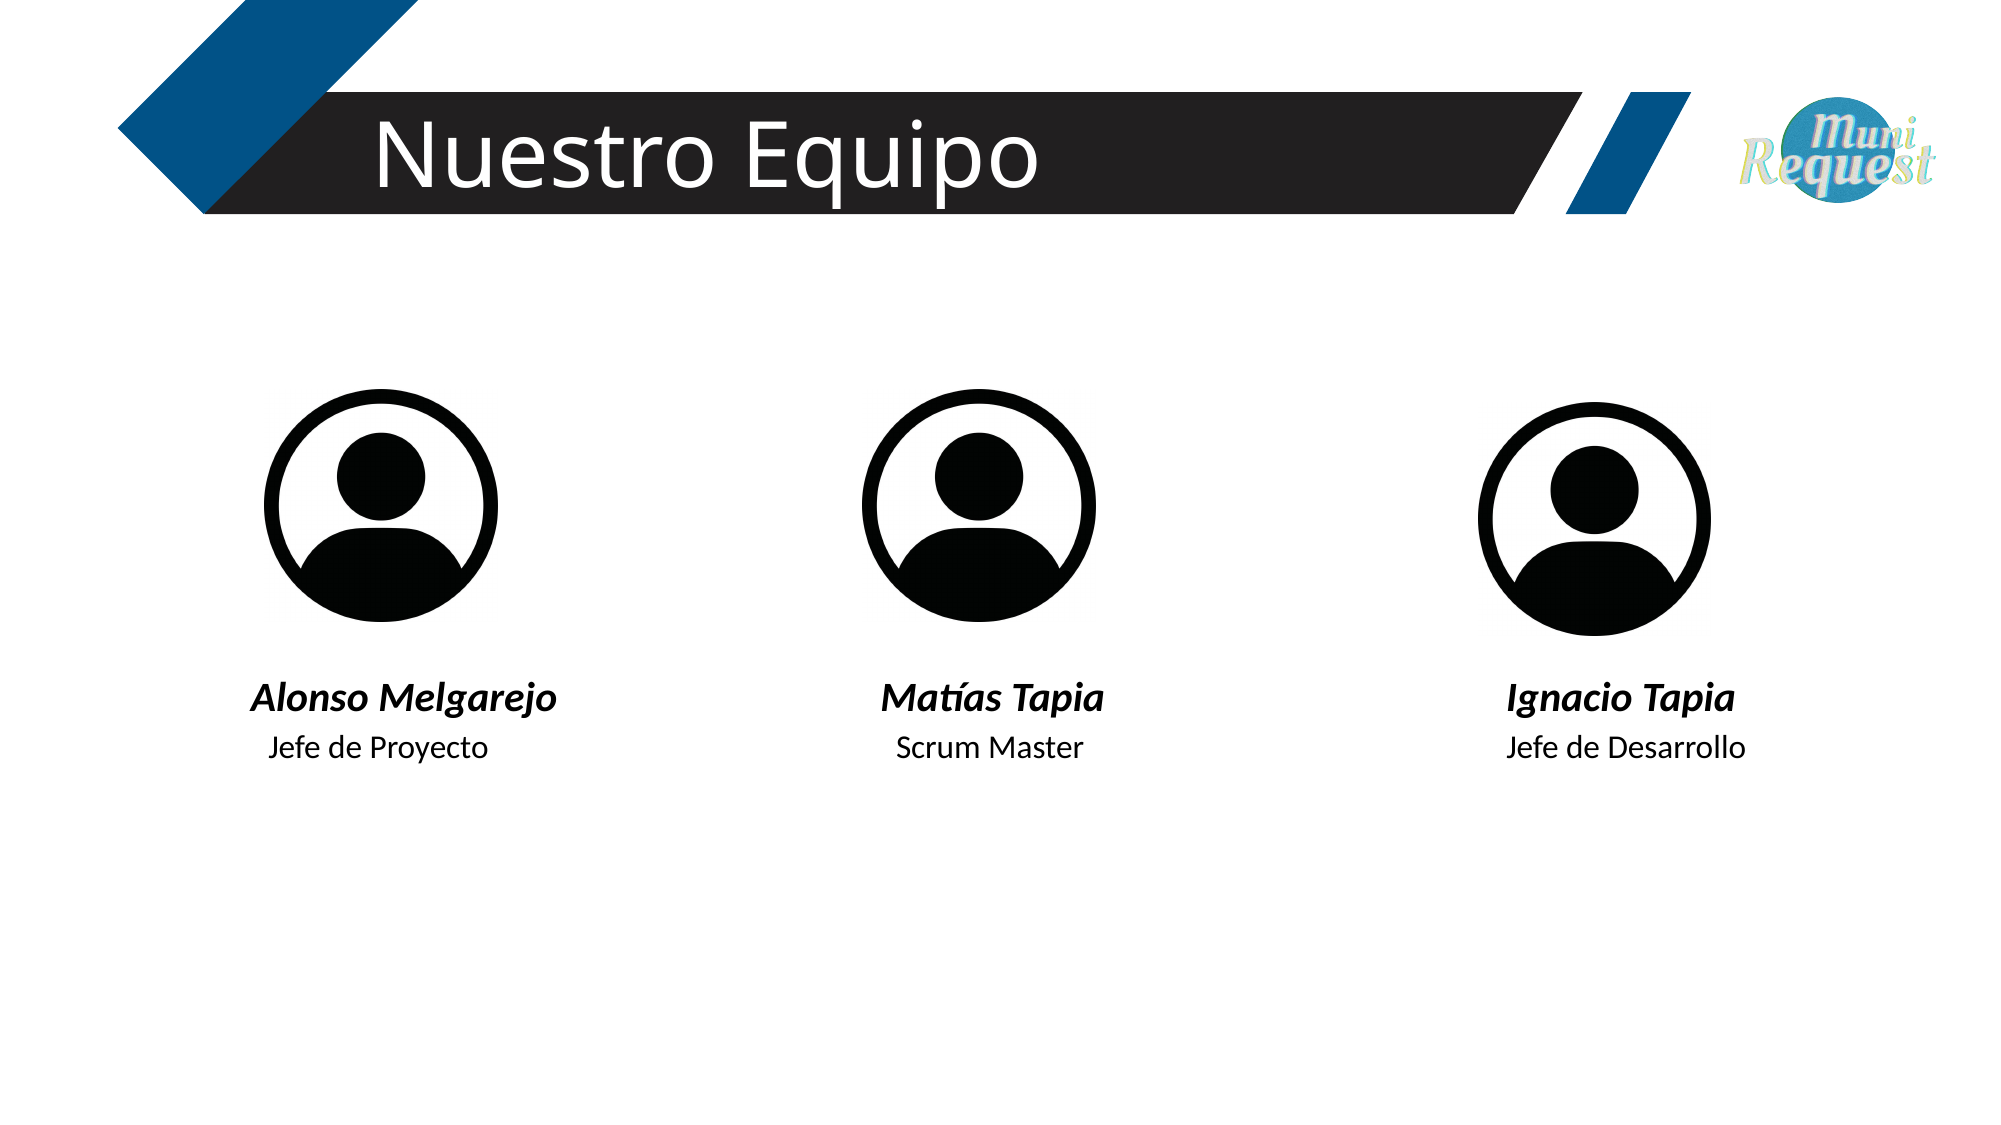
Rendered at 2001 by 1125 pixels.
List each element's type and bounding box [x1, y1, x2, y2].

text_box [117, 0, 419, 210]
text_box [204, 87, 1692, 215]
picture [862, 388, 1096, 623]
picture [1739, 95, 1940, 207]
text_box [223, 661, 583, 773]
text_box [1400, 661, 1853, 773]
picture [264, 388, 498, 623]
picture [1477, 402, 1711, 636]
text_box [862, 661, 1121, 773]
